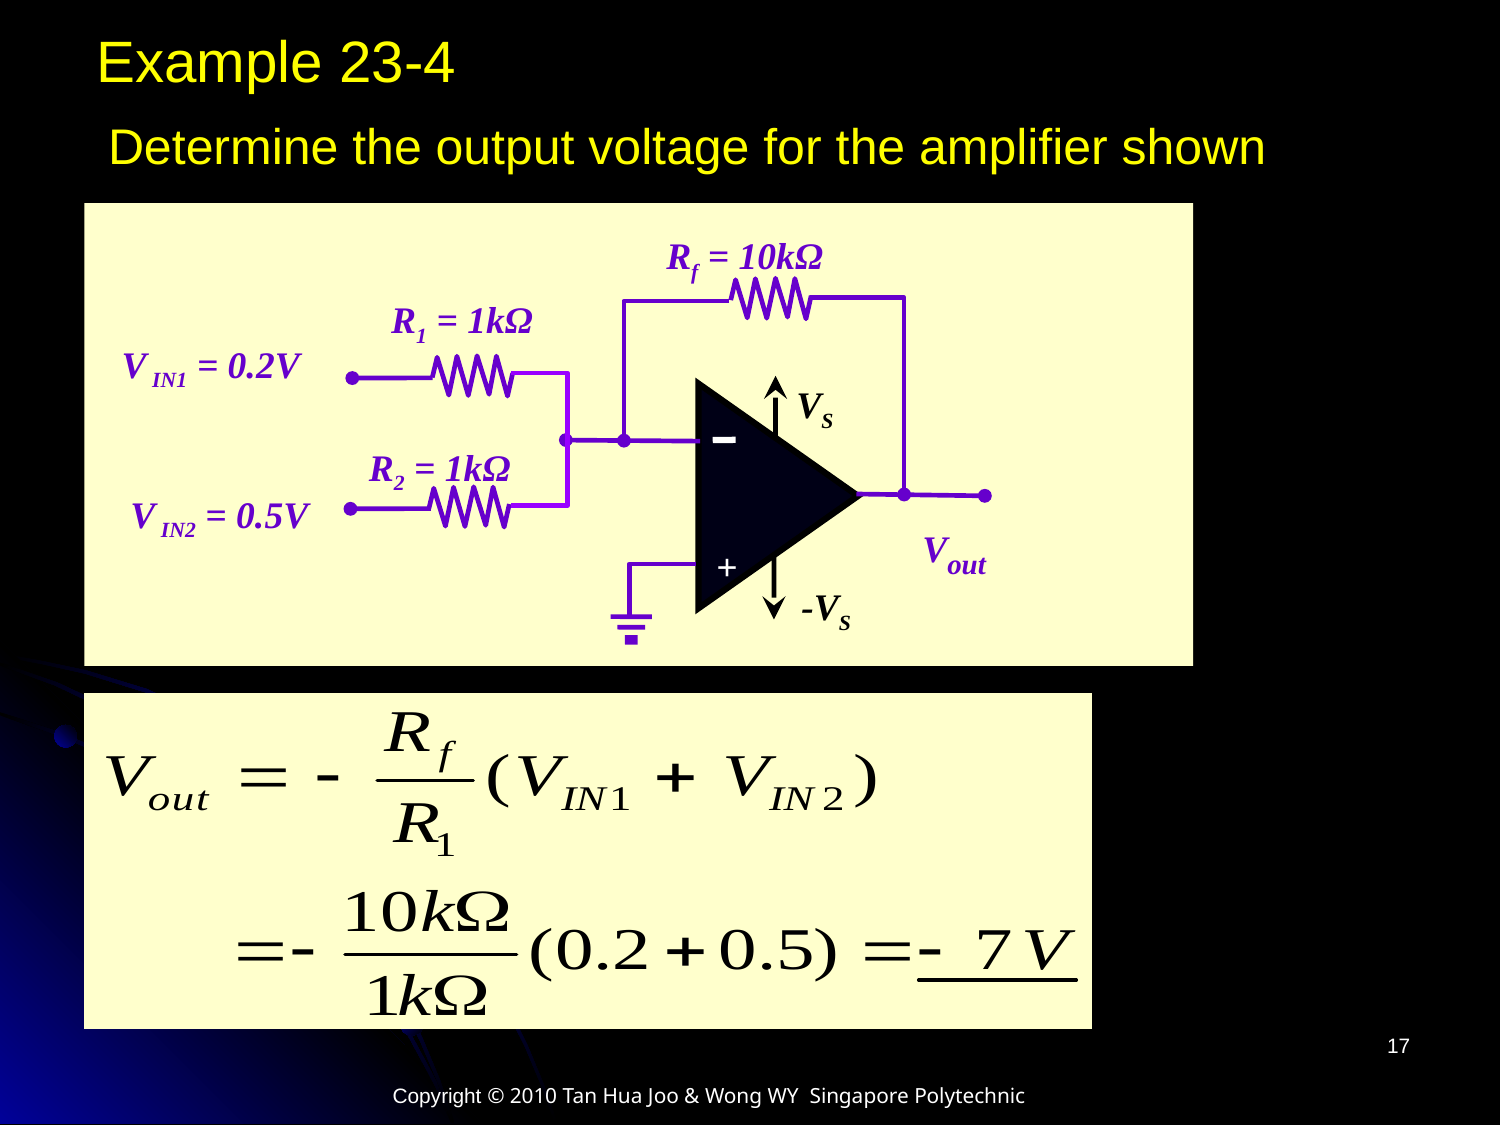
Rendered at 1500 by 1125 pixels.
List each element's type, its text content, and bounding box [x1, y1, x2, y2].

text_box Example 23-4 [81, 16, 472, 102]
slide_number 17 [1074, 1025, 1425, 1100]
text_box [84, 202, 1194, 667]
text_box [83, 692, 1093, 1030]
text_box Determine the output voltage for the amplifier shown [93, 107, 1283, 182]
footer Copyright © 2010 Tan Hua Joo & Wong WY Singapore Polytechnic [259, 1050, 1158, 1125]
